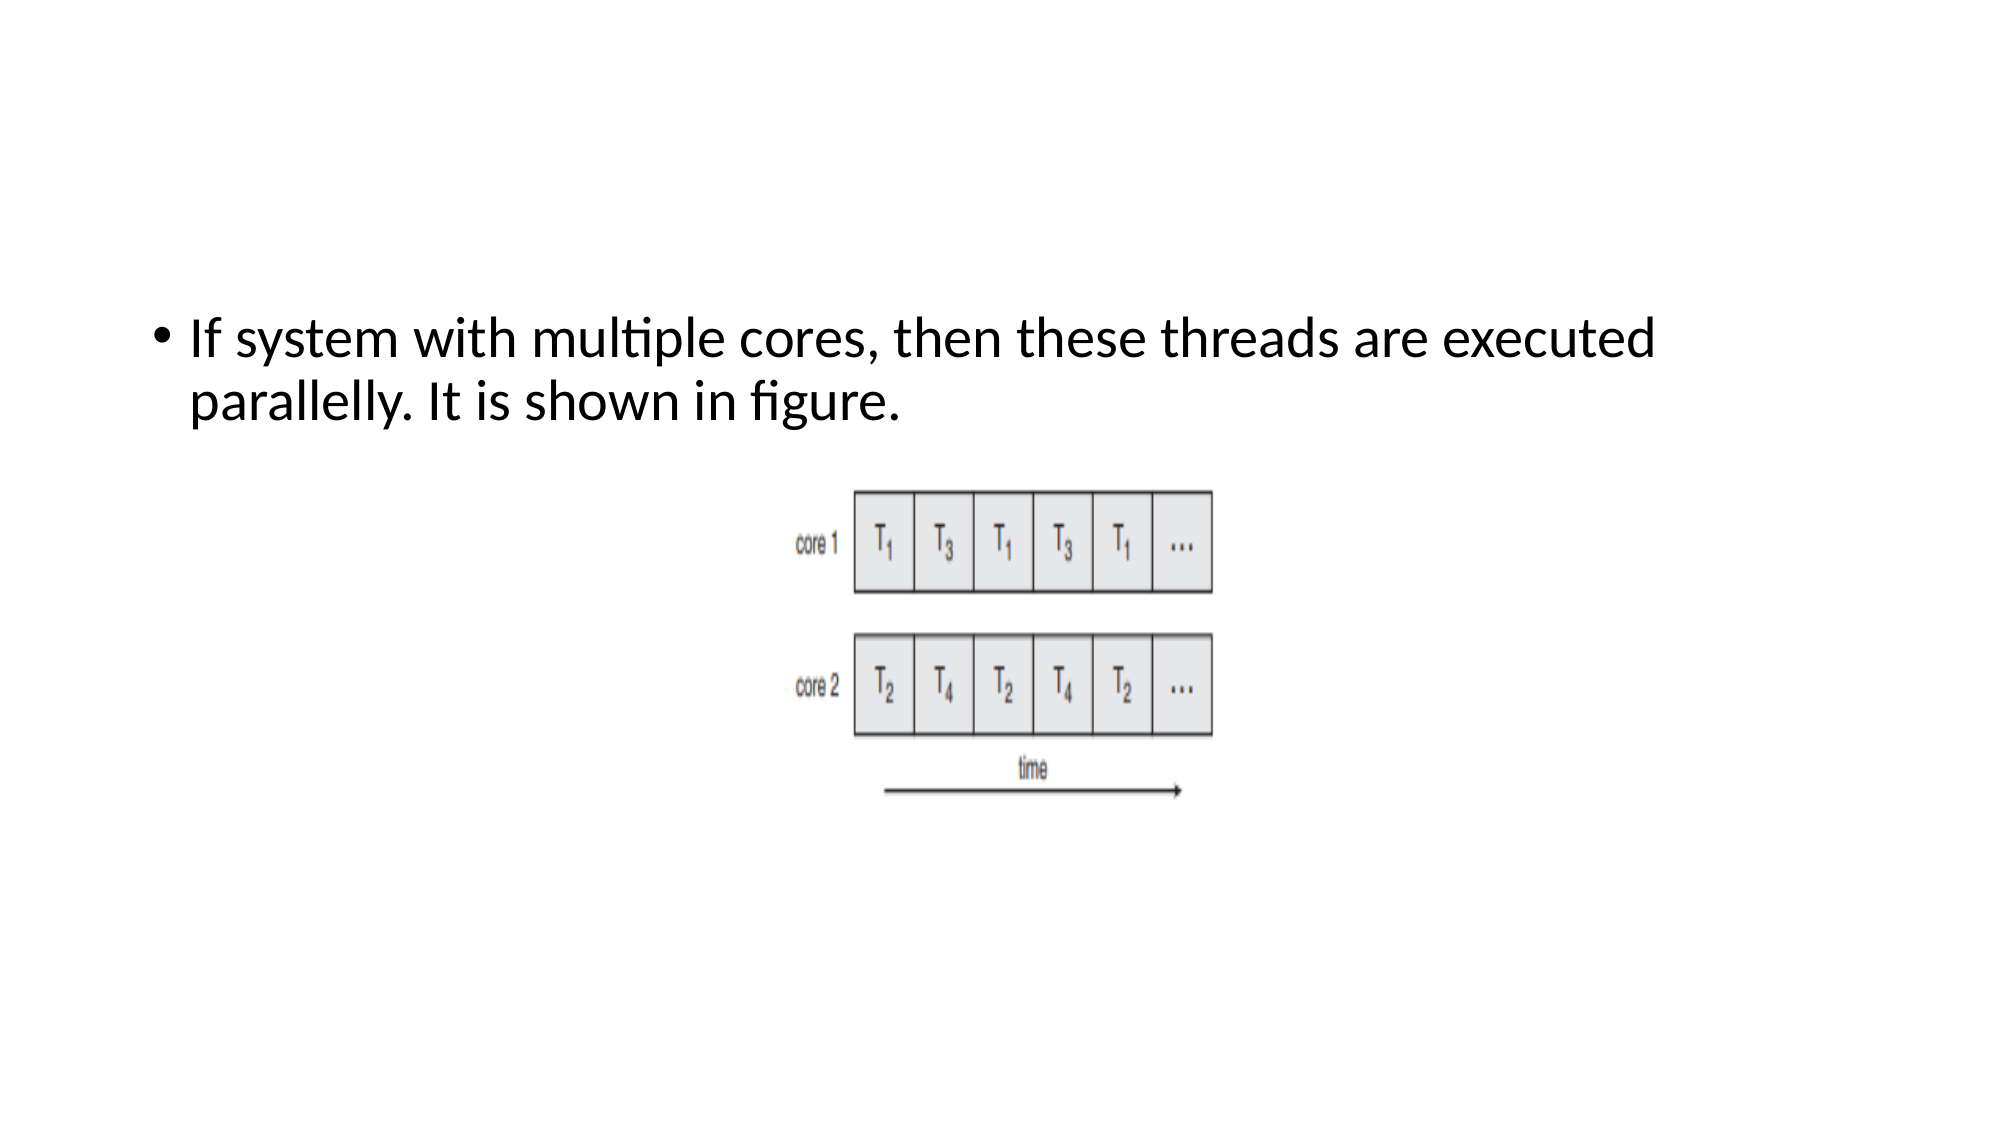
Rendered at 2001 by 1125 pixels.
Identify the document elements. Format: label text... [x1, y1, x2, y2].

picture [743, 472, 1257, 853]
list If system with multiple cores, then these threads are executed parallelly. It is shown in figure. [137, 299, 1863, 1014]
